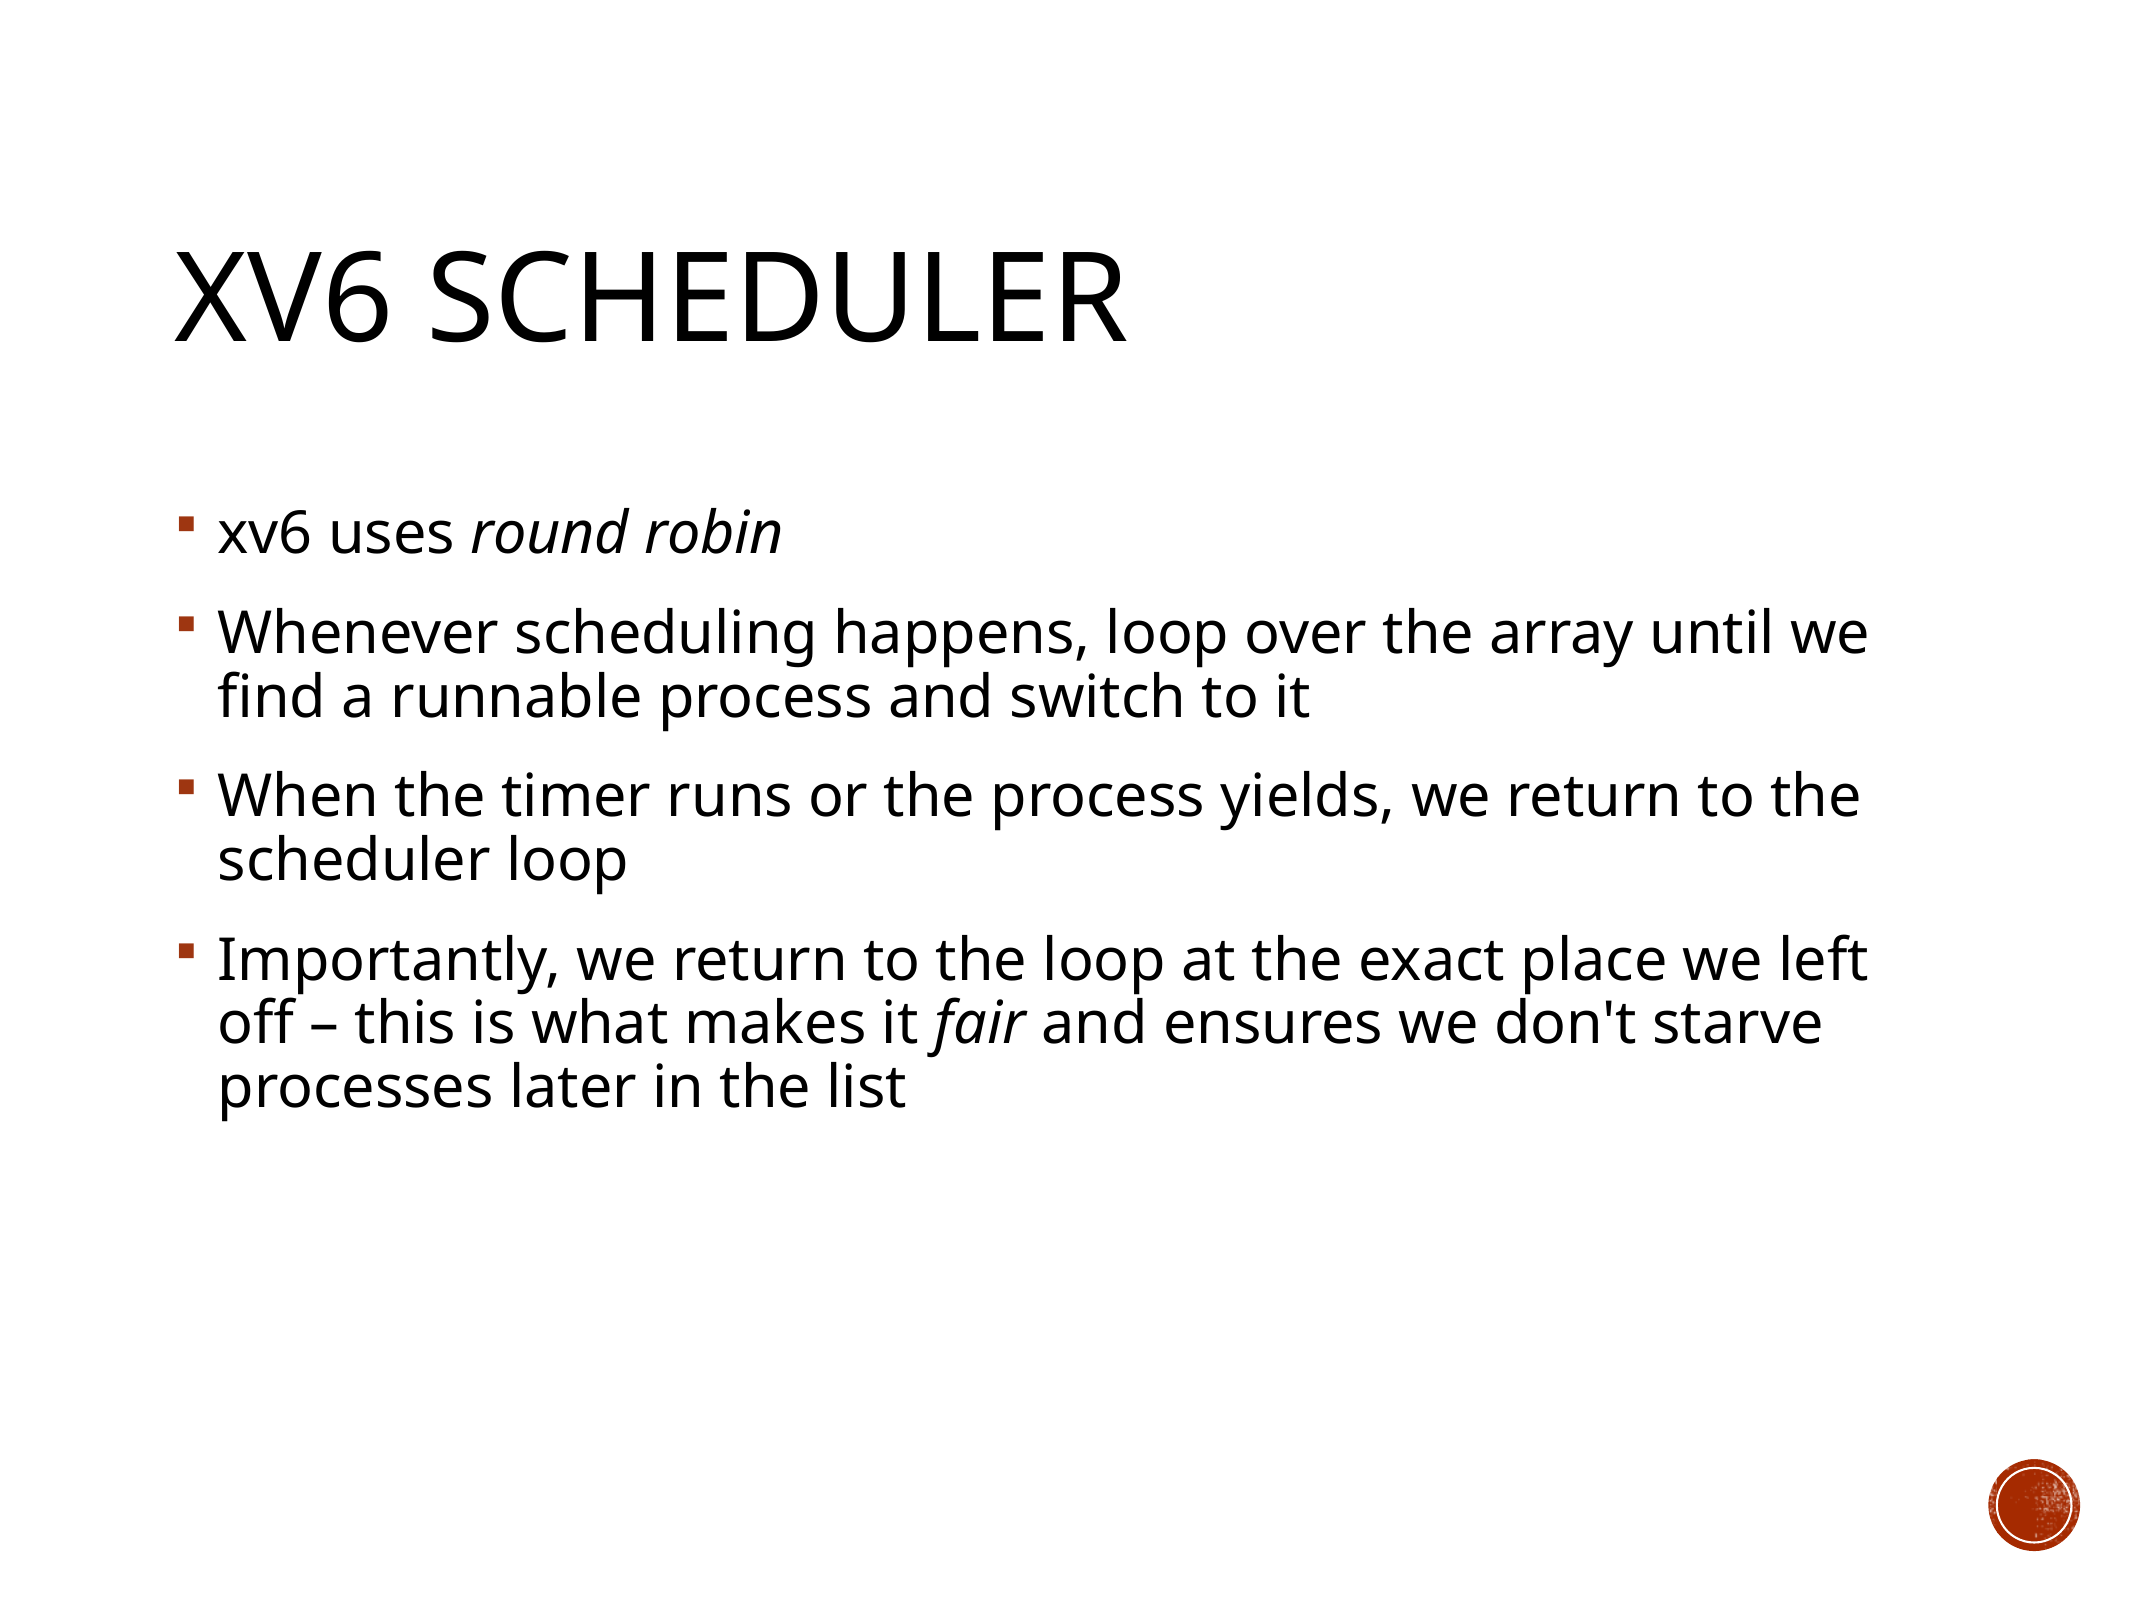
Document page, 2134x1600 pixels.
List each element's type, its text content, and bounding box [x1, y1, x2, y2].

title xv6 Scheduler [159, 113, 1974, 489]
list xv6 uses round robin Whenever scheduling happens, loop over the array until we find a runnable process and switch to it When the timer runs or the process yields, we return to the scheduler loop Importantly, we return to the loop at the exact place we left off – this is what makes it fair and ensures we don't starve processes later in the list [159, 494, 1974, 1440]
